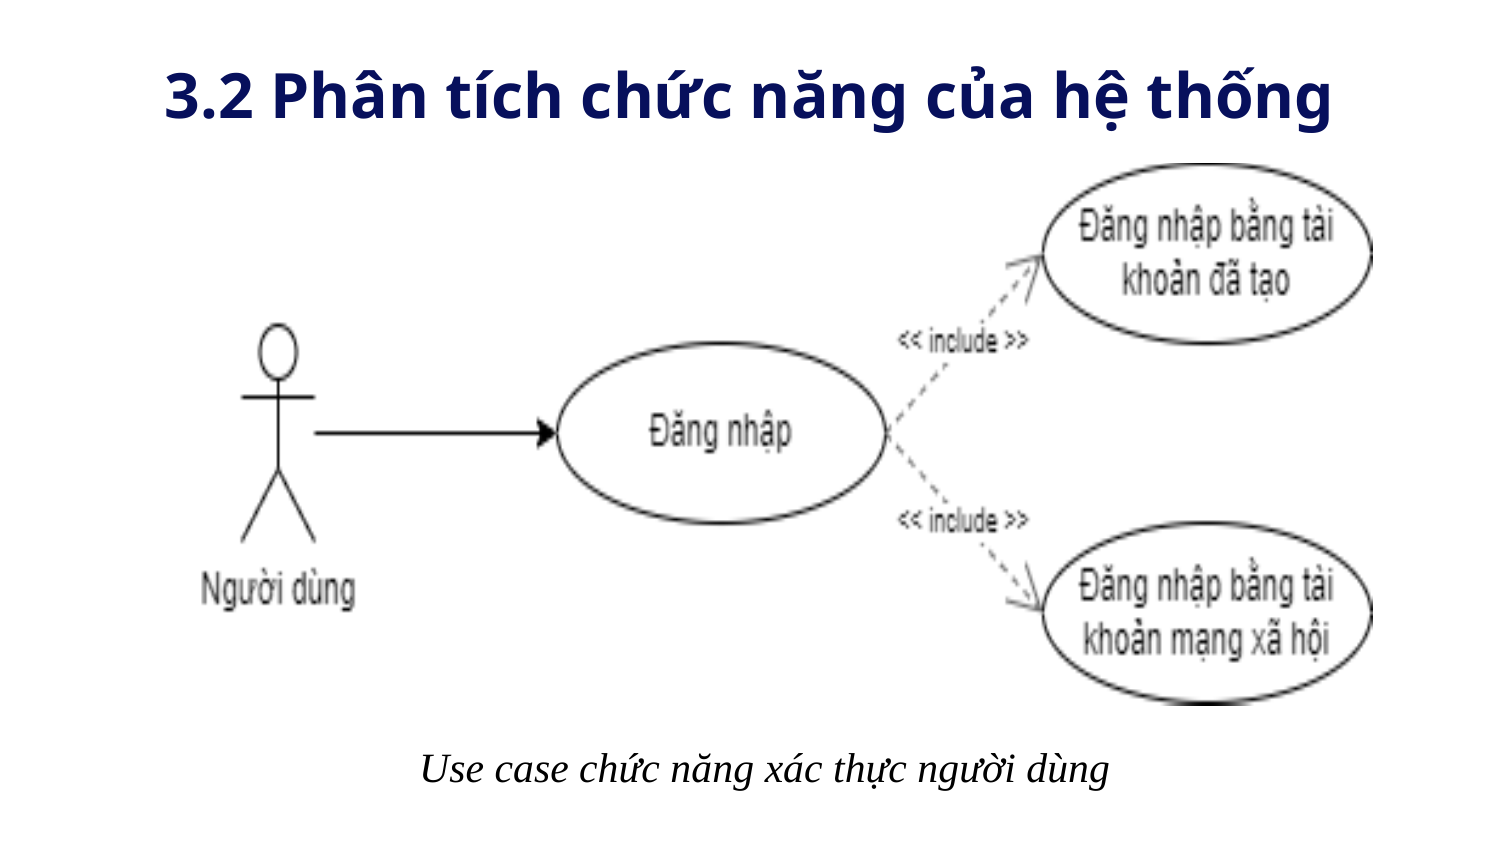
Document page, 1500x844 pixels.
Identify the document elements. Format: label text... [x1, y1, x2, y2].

title 3.2 Phân tích chức năng của hệ thống [75, 41, 1425, 136]
text_box Use case chức năng xác thực người dùng [383, 733, 1147, 799]
picture [199, 163, 1373, 706]
